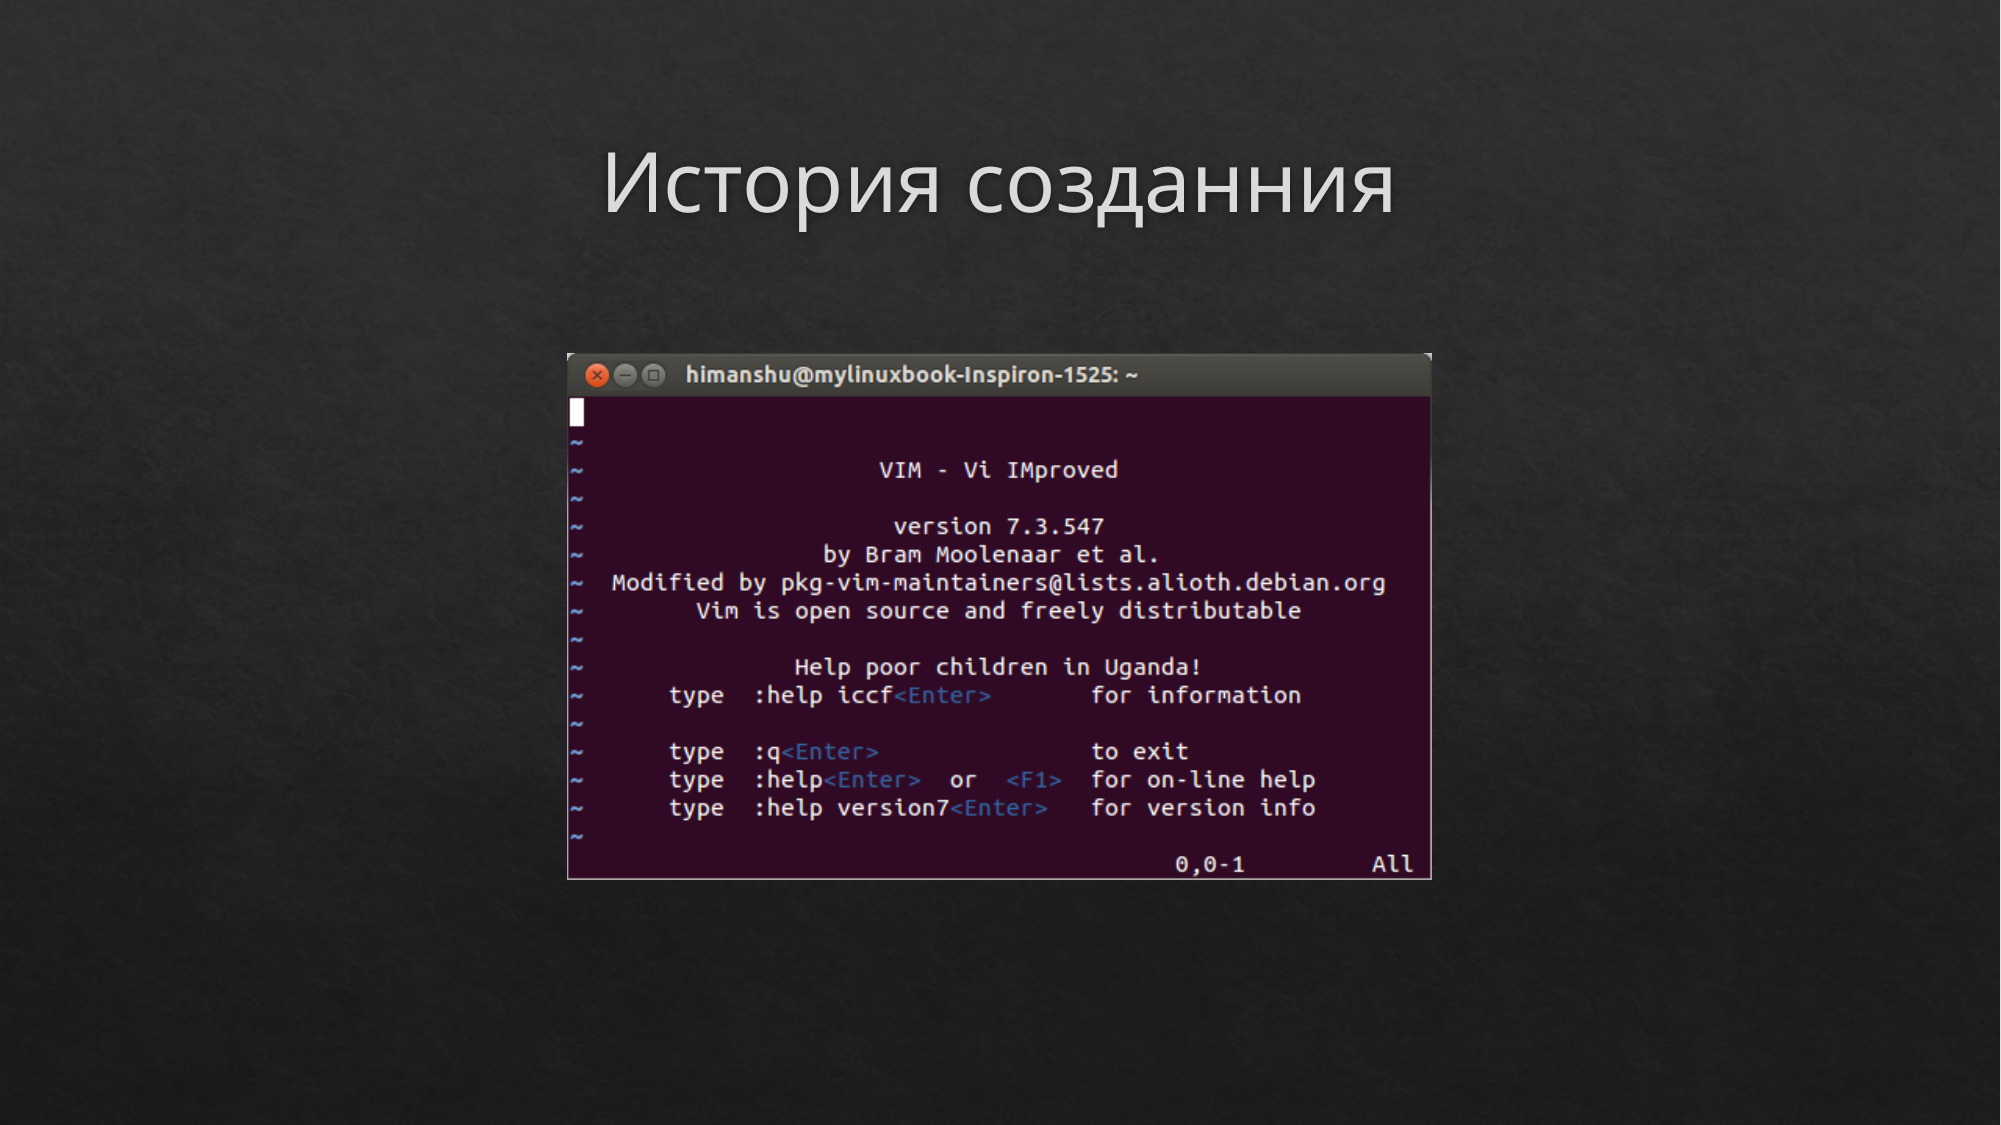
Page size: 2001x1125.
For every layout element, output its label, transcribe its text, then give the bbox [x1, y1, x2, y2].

title История созданния [149, 99, 1849, 260]
picture [566, 352, 1432, 880]
